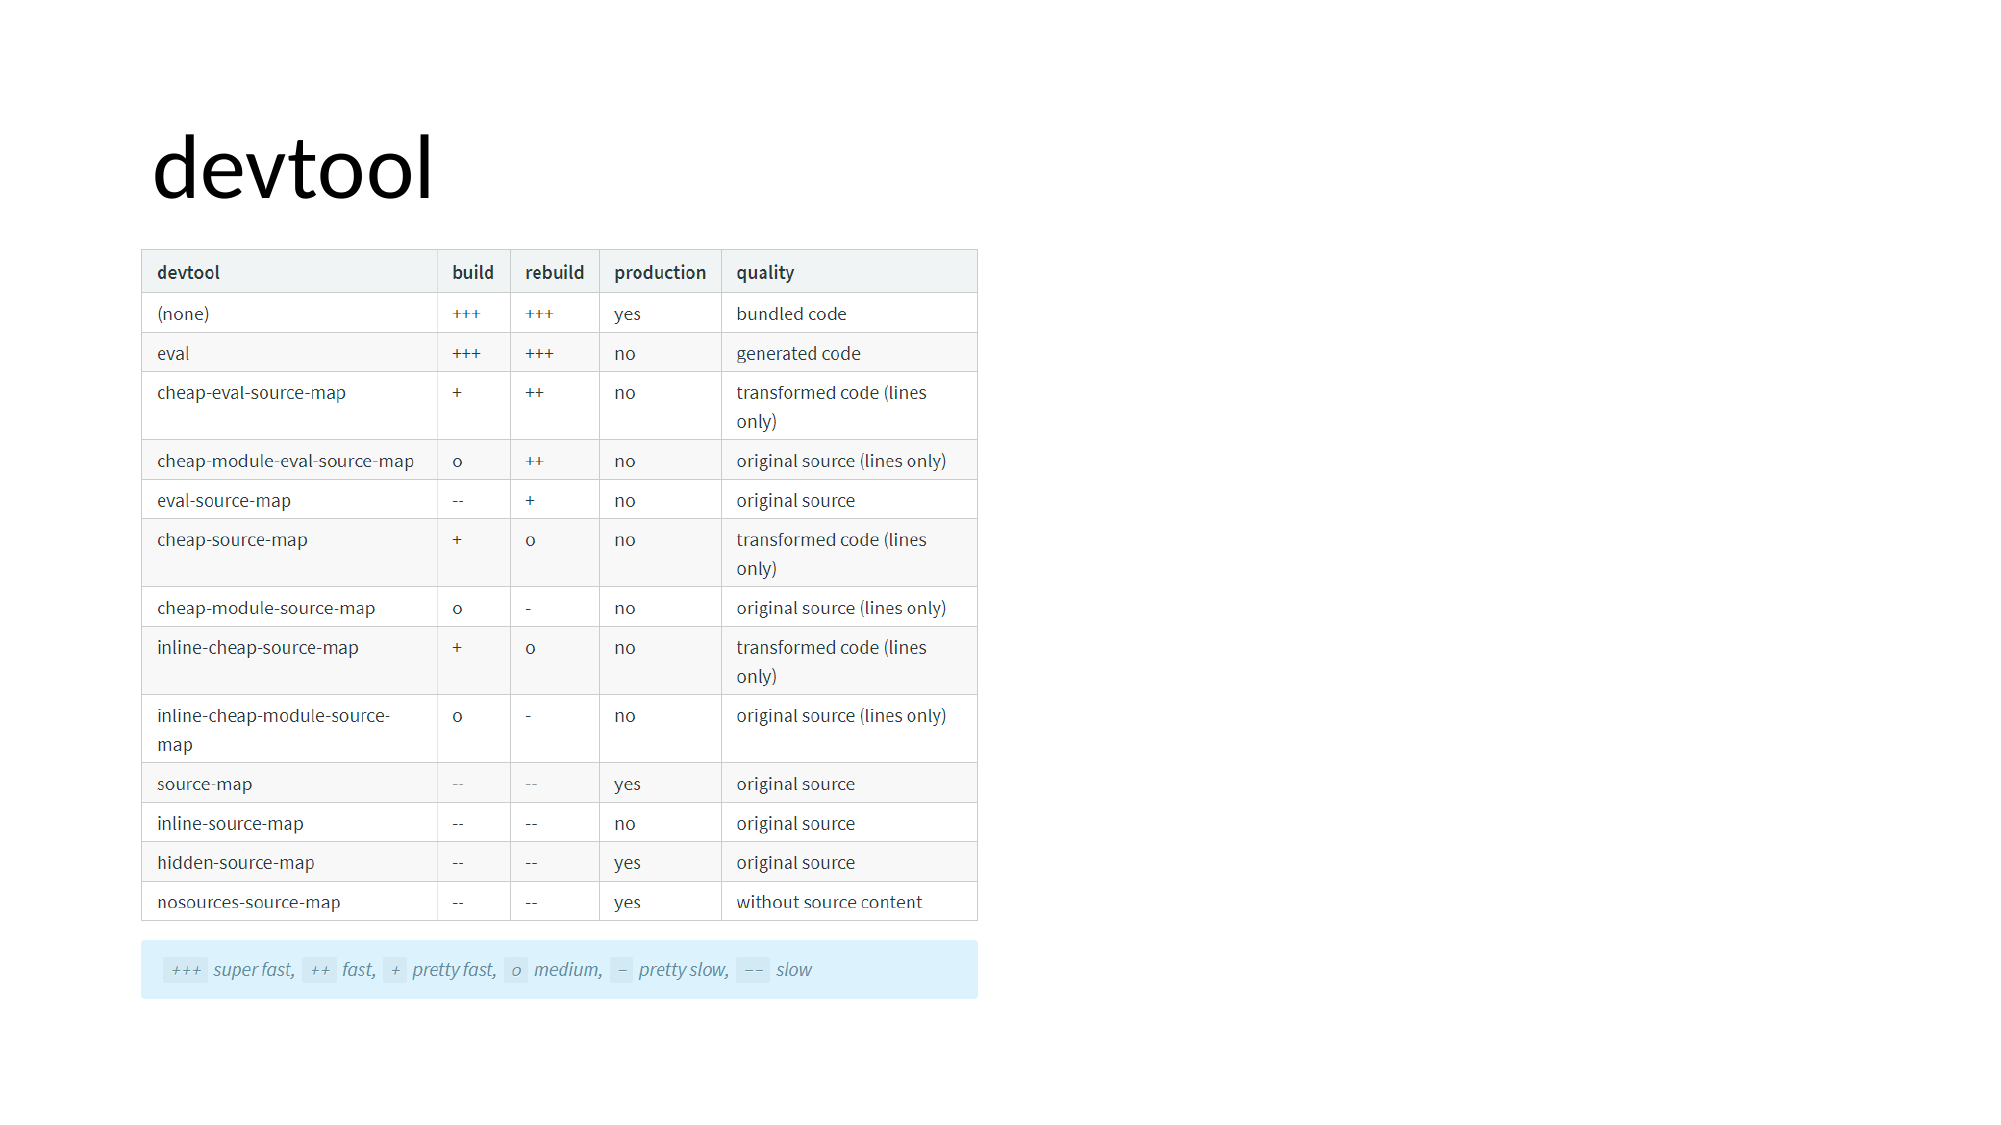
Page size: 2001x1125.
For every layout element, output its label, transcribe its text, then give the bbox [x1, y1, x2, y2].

title devtool [137, 59, 1863, 278]
picture [137, 238, 989, 1008]
